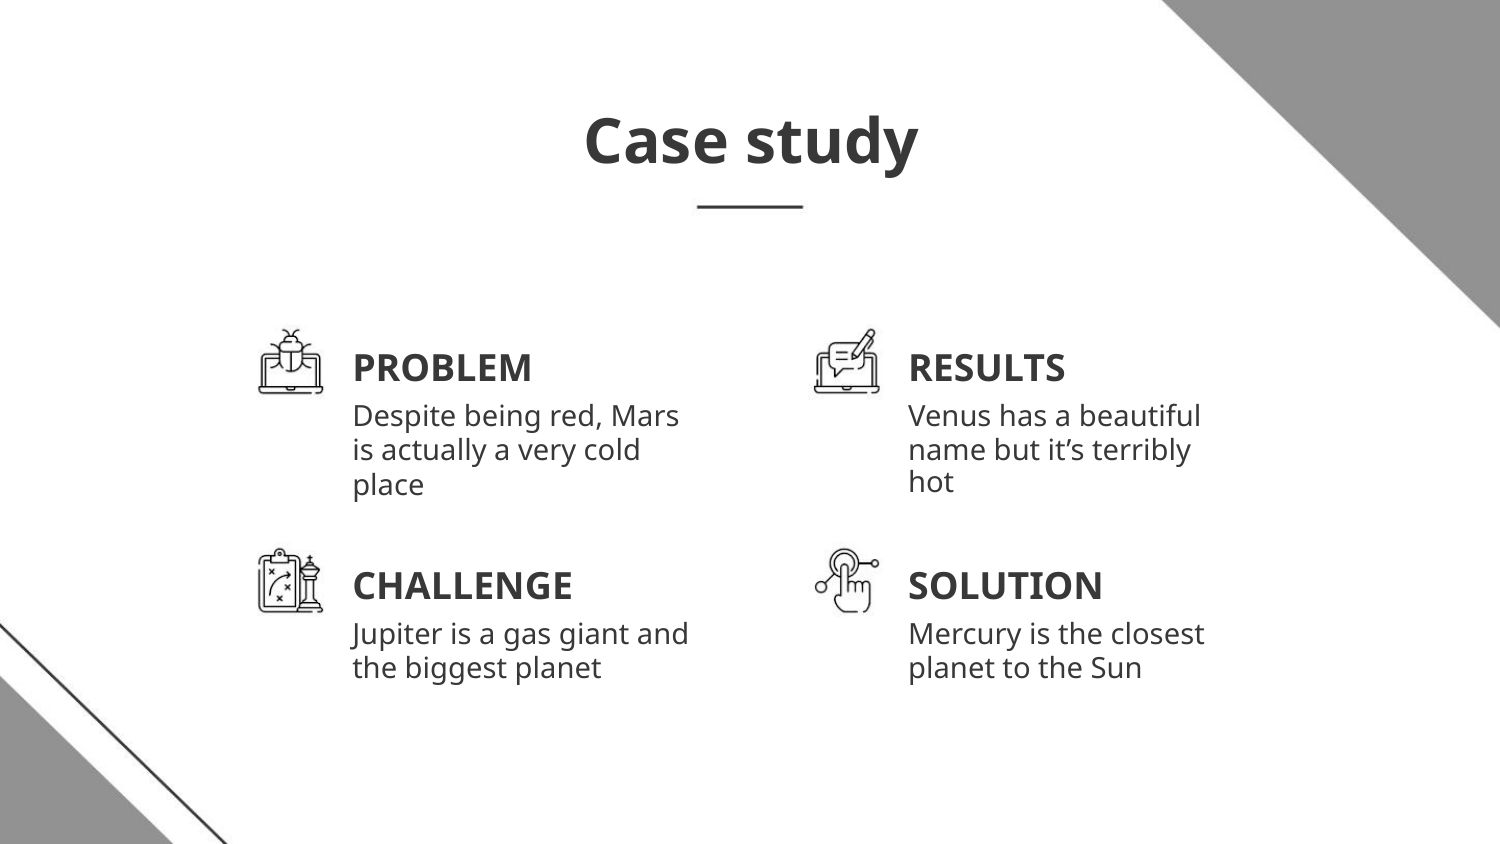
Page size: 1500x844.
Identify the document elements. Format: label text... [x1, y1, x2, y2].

text_box Case study [583, 106, 942, 177]
text_box Jupiter is a gas giant and the biggest planet [352, 617, 702, 685]
text_box Venus has a beautiful name but it’s terribly hot [908, 399, 1243, 499]
text_box [0, 0, 1500, 844]
text_box Mercury is the closest planet to the Sun [908, 617, 1216, 685]
text_box SOLUTION [908, 564, 1127, 607]
text_box PROBLEM [352, 346, 565, 389]
text_box RESULTS [908, 346, 1109, 389]
text_box Despite being red, Mars is actually a very cold place [352, 399, 687, 502]
text_box CHALLENGE [352, 564, 611, 607]
